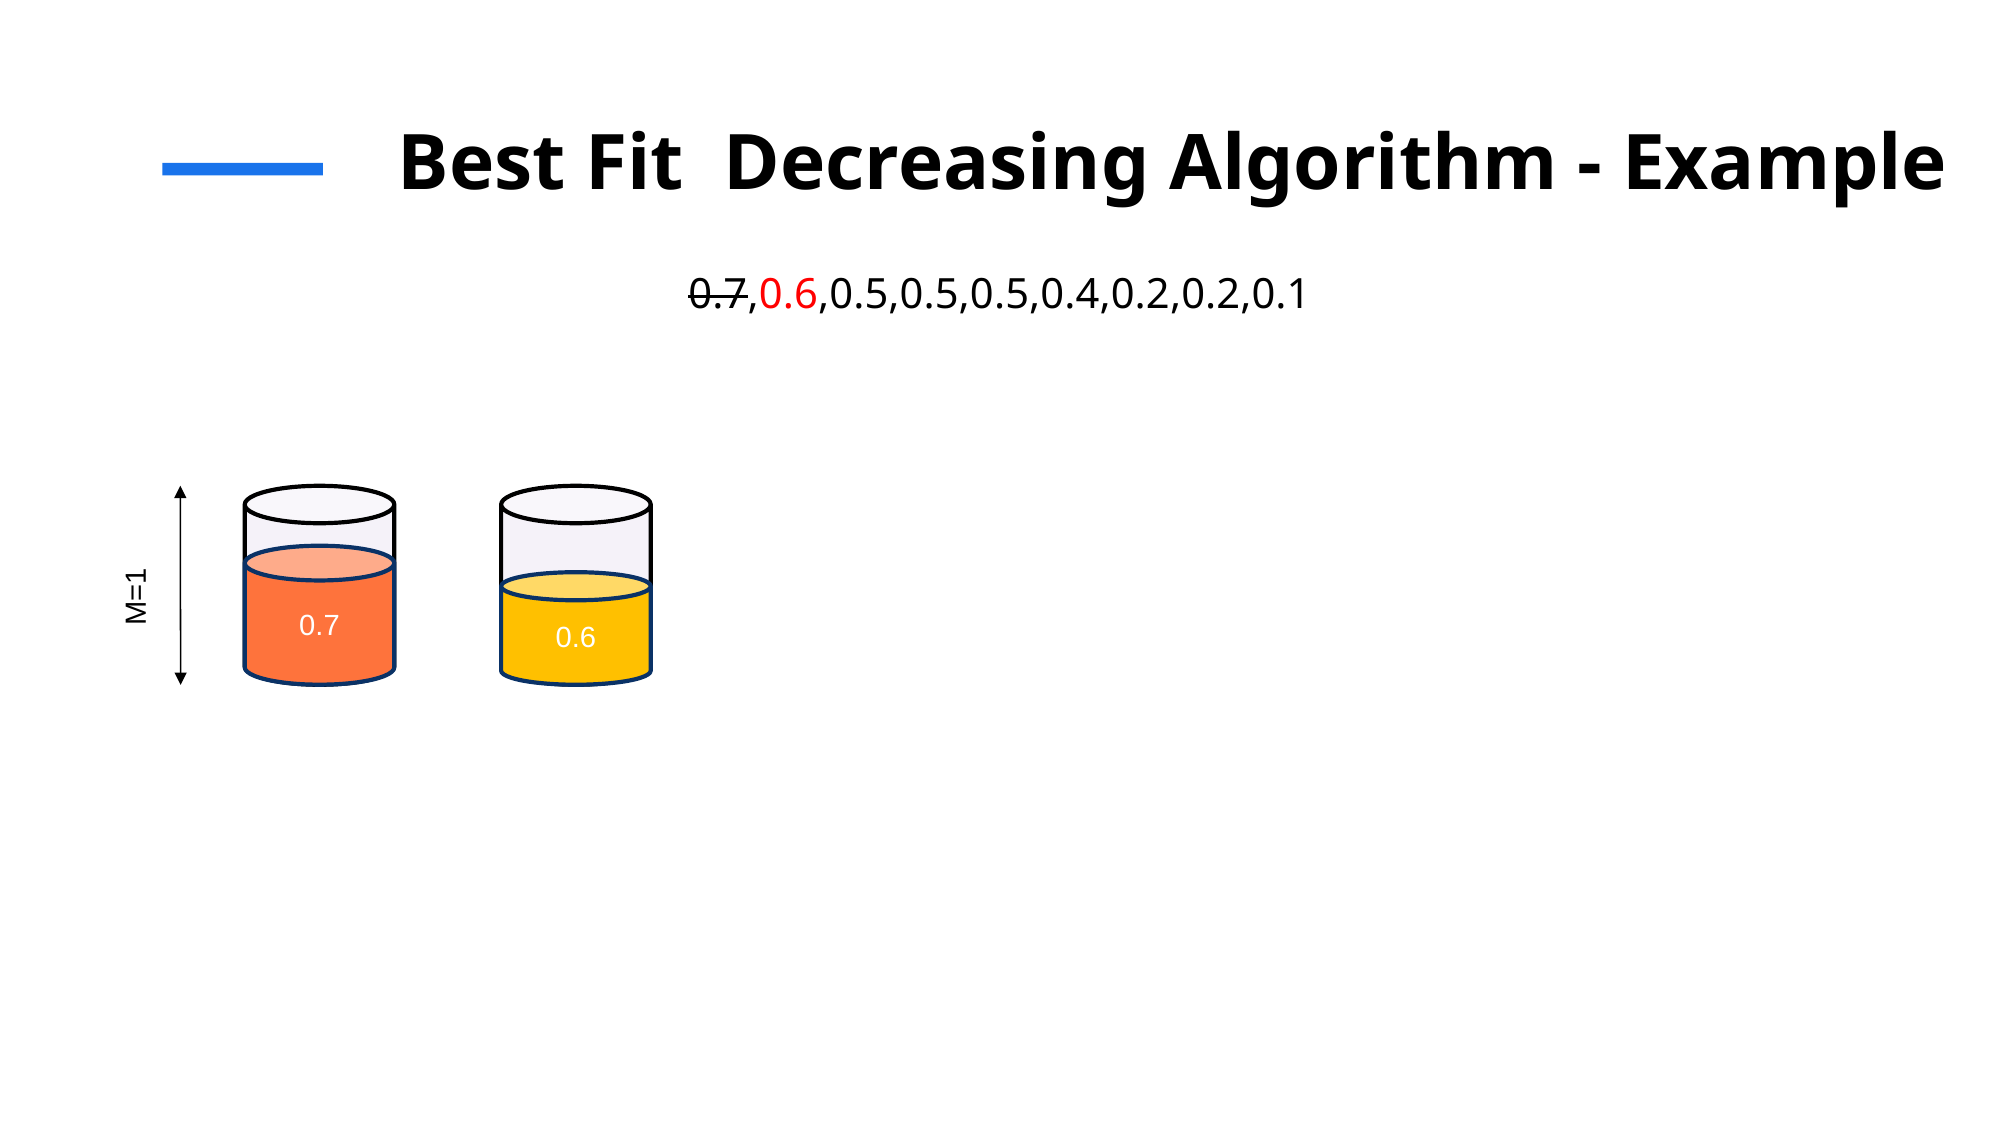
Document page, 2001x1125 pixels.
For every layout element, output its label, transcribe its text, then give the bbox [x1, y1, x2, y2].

text_box [499, 483, 653, 583]
text_box 0.6 [499, 570, 653, 687]
text_box 0.7 [242, 543, 397, 687]
text_box [174, 485, 187, 685]
title Best Fit Decreasing Algorithm - Example [382, 106, 2000, 215]
list 0.7,0.6,0.5,0.5,0.5,0.4,0.2,0.2,0.1 [150, 249, 1850, 354]
text_box [242, 483, 397, 561]
text_box M=1 [109, 465, 159, 641]
